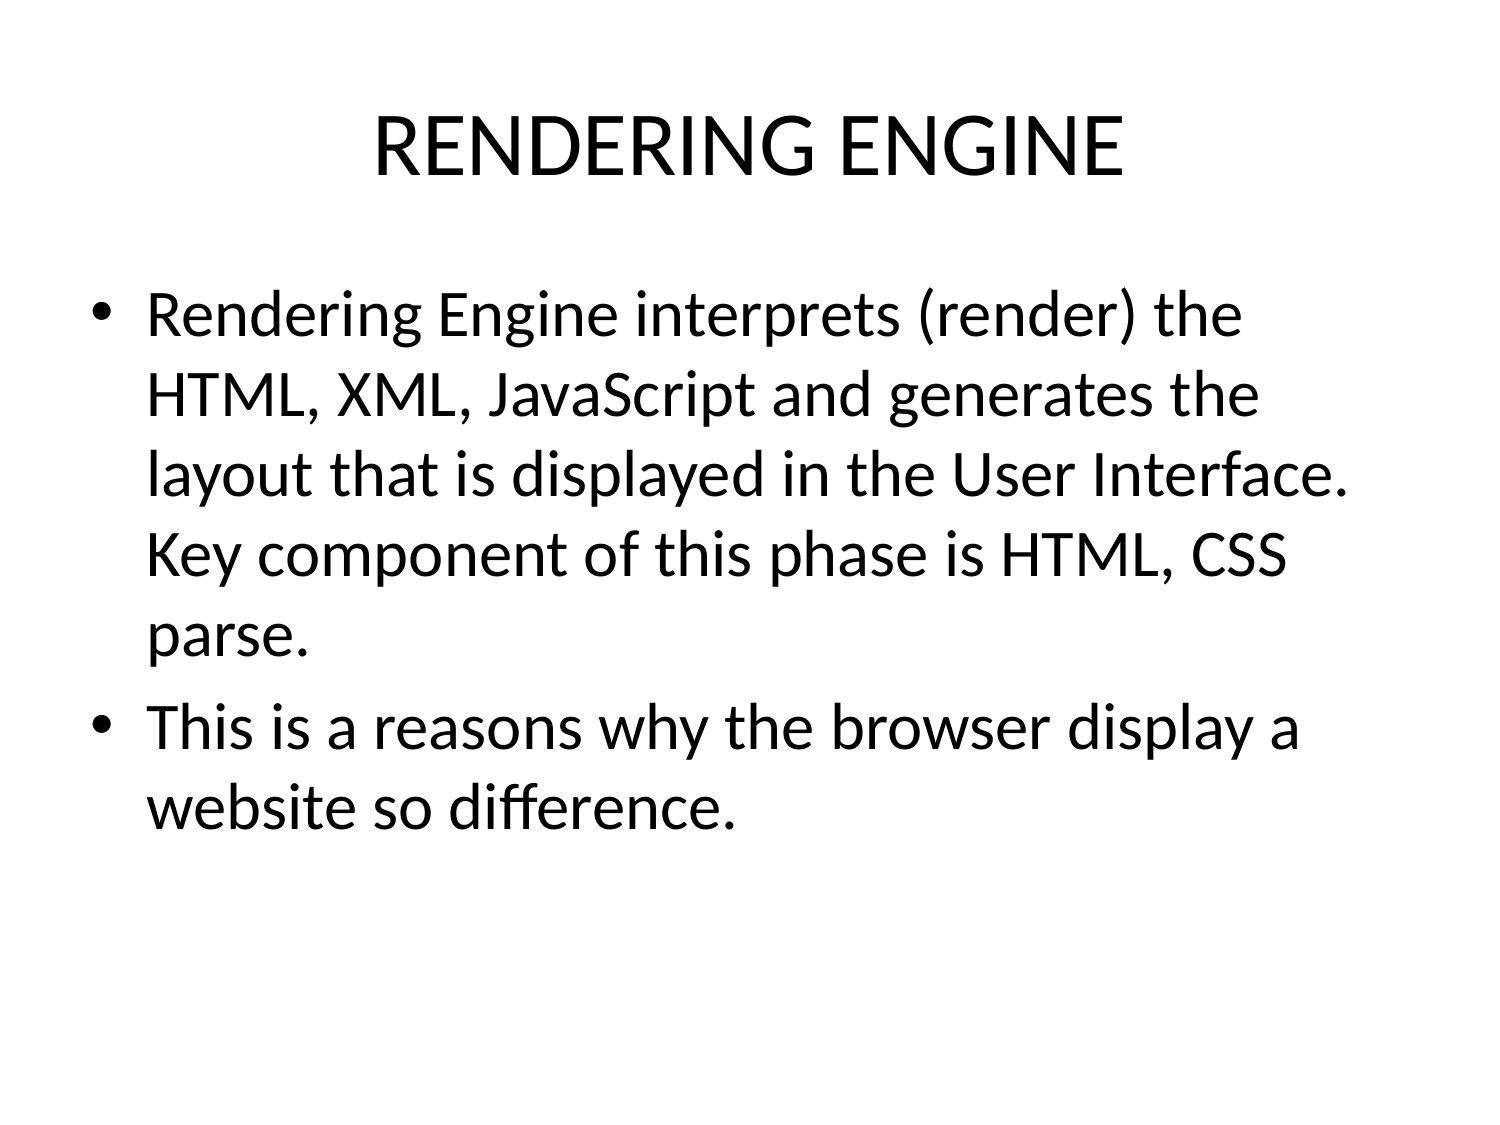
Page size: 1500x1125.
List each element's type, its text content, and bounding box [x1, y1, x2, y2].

list Rendering Engine interprets (render) the HTML, XML, JavaScript and generates the layout that is displayed in the User Interface. Key component of this phase is HTML, CSS parse. This is a reasons why the browser display a website so difference. [75, 262, 1425, 1005]
title RENDERING ENGINE [75, 45, 1425, 233]
